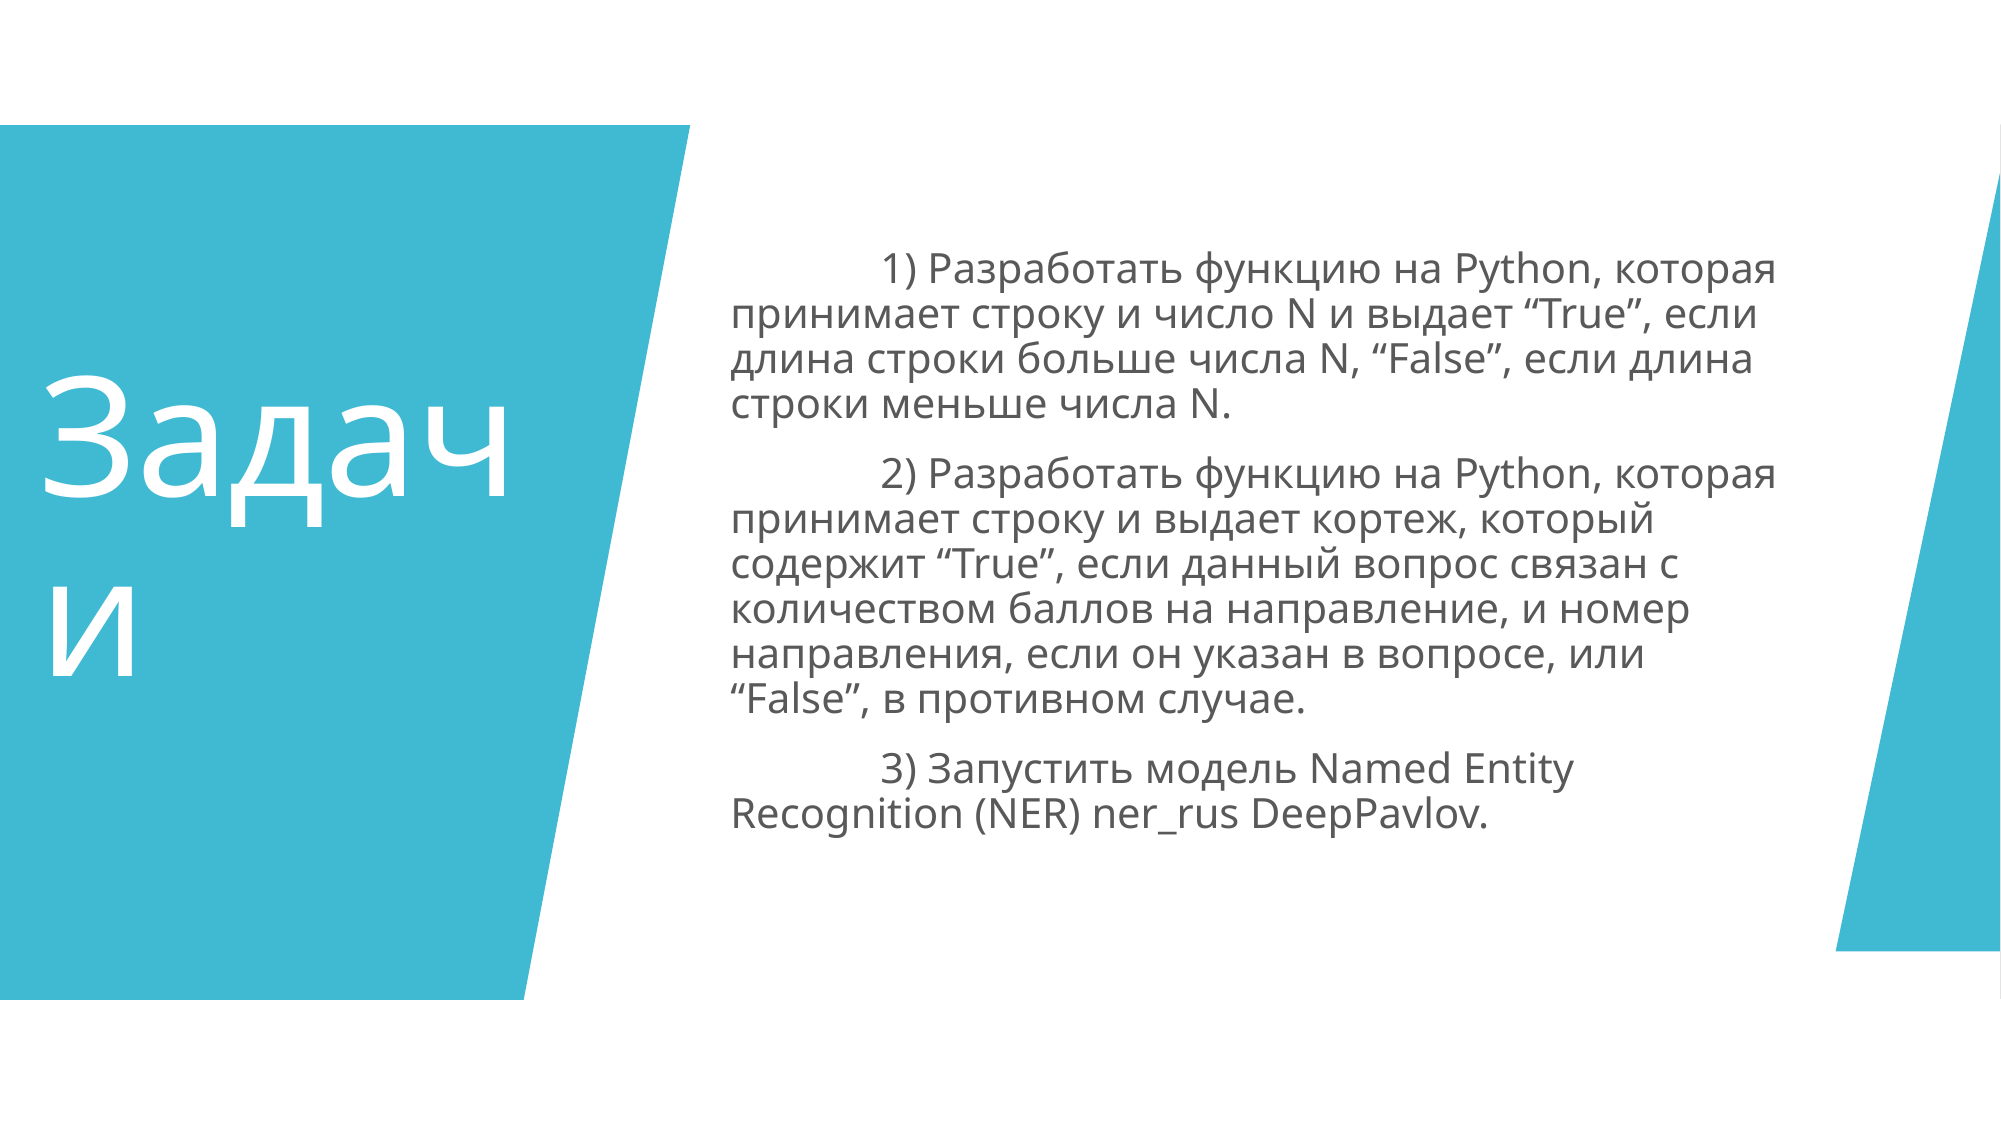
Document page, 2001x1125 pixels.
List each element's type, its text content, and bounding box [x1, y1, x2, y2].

text_box [1834, 172, 2000, 953]
list 1) Разработать функцию на Python, которая принимает строку и число N и выдает “True”, если длина строки больше числа N, “False”, если длина строки меньше числа N. 2) Разработать функцию на Python, которая принимает строку и выдает кортеж, который содержит “True”, если данный вопрос связан с количеством баллов на направление, и номер направления, если он указан в вопросе, или “False”, в противном случае. 3) Запустить модель Named Entity Recognition (NER) ner_rus DeepPavlov. [715, 203, 1803, 952]
title Задачи [24, 245, 575, 819]
text_box [0, 124, 692, 1001]
text_box [0, 0, 2000, 1125]
